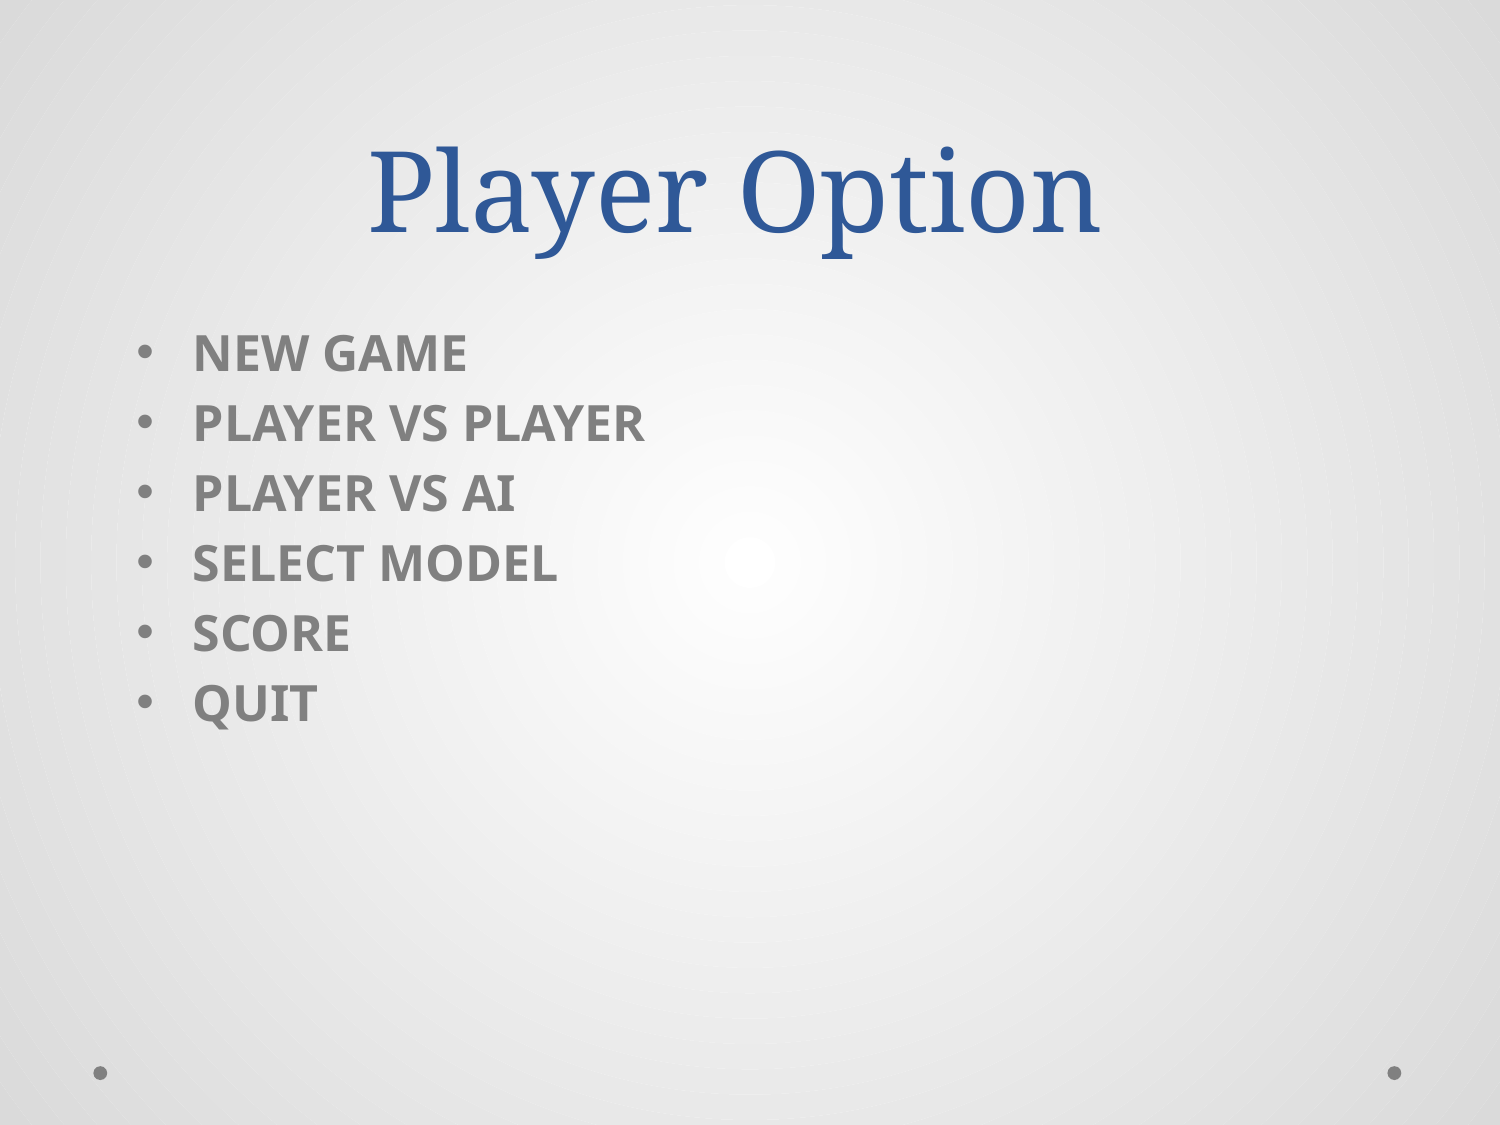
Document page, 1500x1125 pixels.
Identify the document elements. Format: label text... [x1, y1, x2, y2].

list NEW GAME PLAYER VS PLAYER PLAYER VS AI SELECT MODEL SCORE QUIT [121, 244, 1379, 991]
title Player Option [75, 0, 1425, 263]
